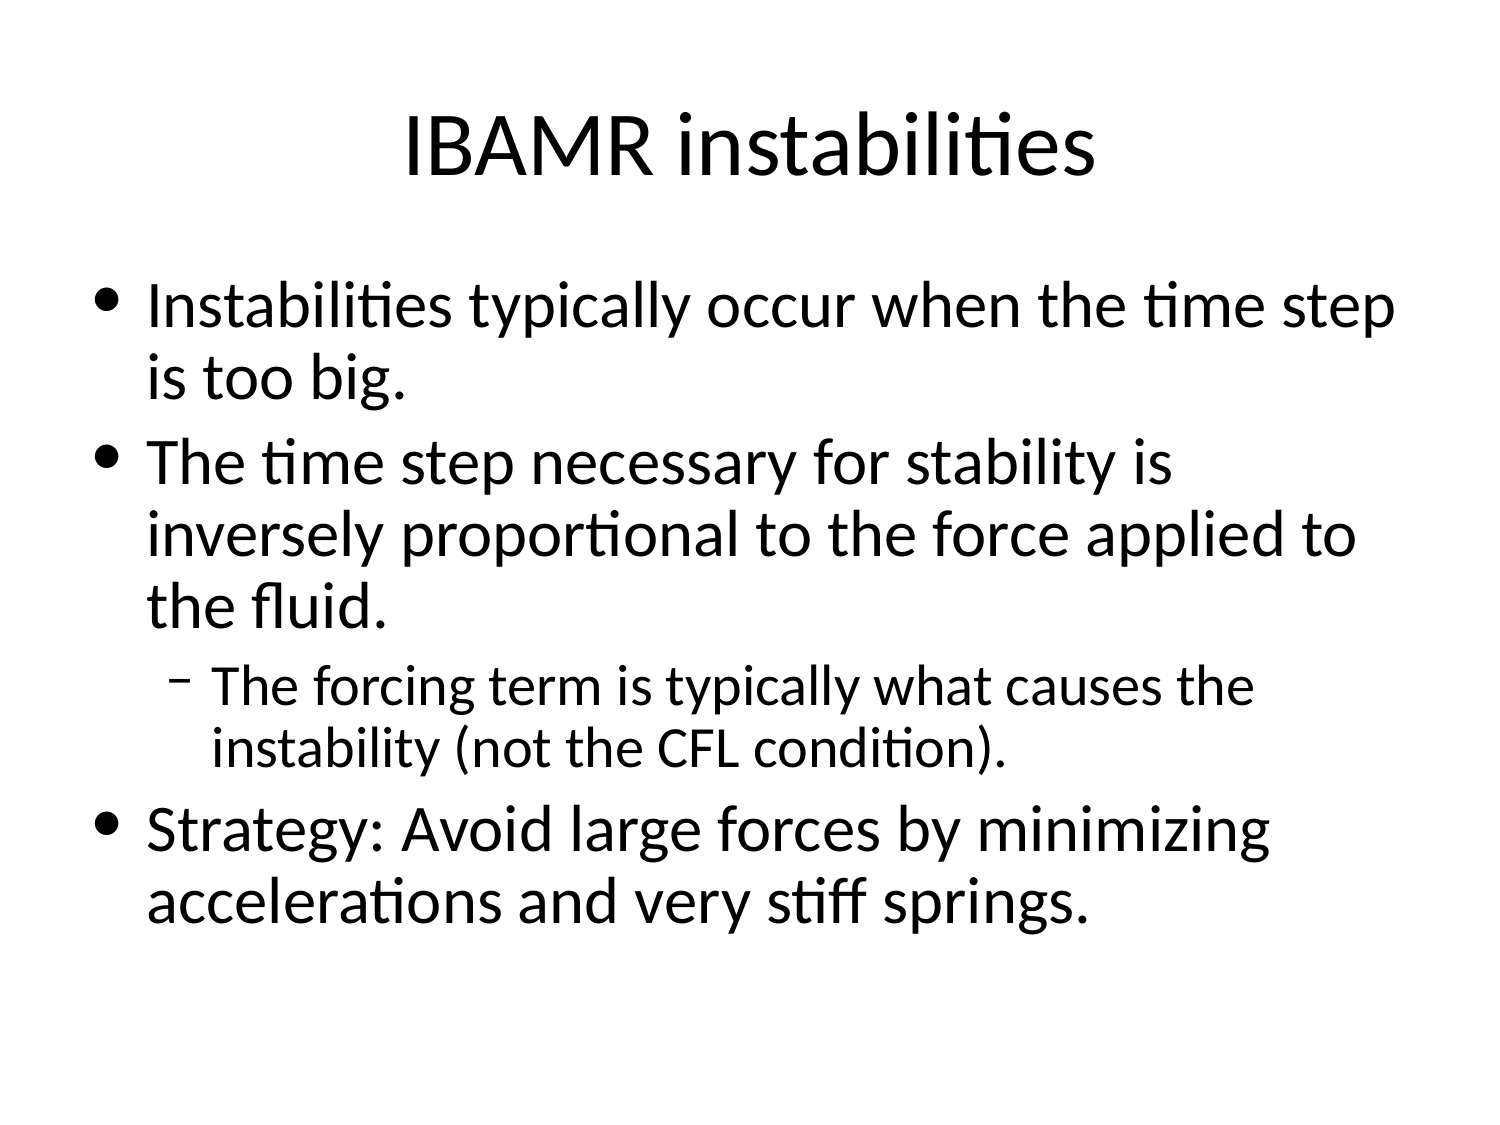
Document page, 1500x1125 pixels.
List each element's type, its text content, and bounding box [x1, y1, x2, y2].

title IBAMR instabilities [75, 45, 1425, 233]
list Instabilities typically occur when the time step is too big. The time step necessary for stability is inversely proportional to the force applied to the fluid. The forcing term is typically what causes the instability (not the CFL condition). Strategy: Avoid large forces by minimizing accelerations and very stiff springs. [75, 262, 1425, 1005]
